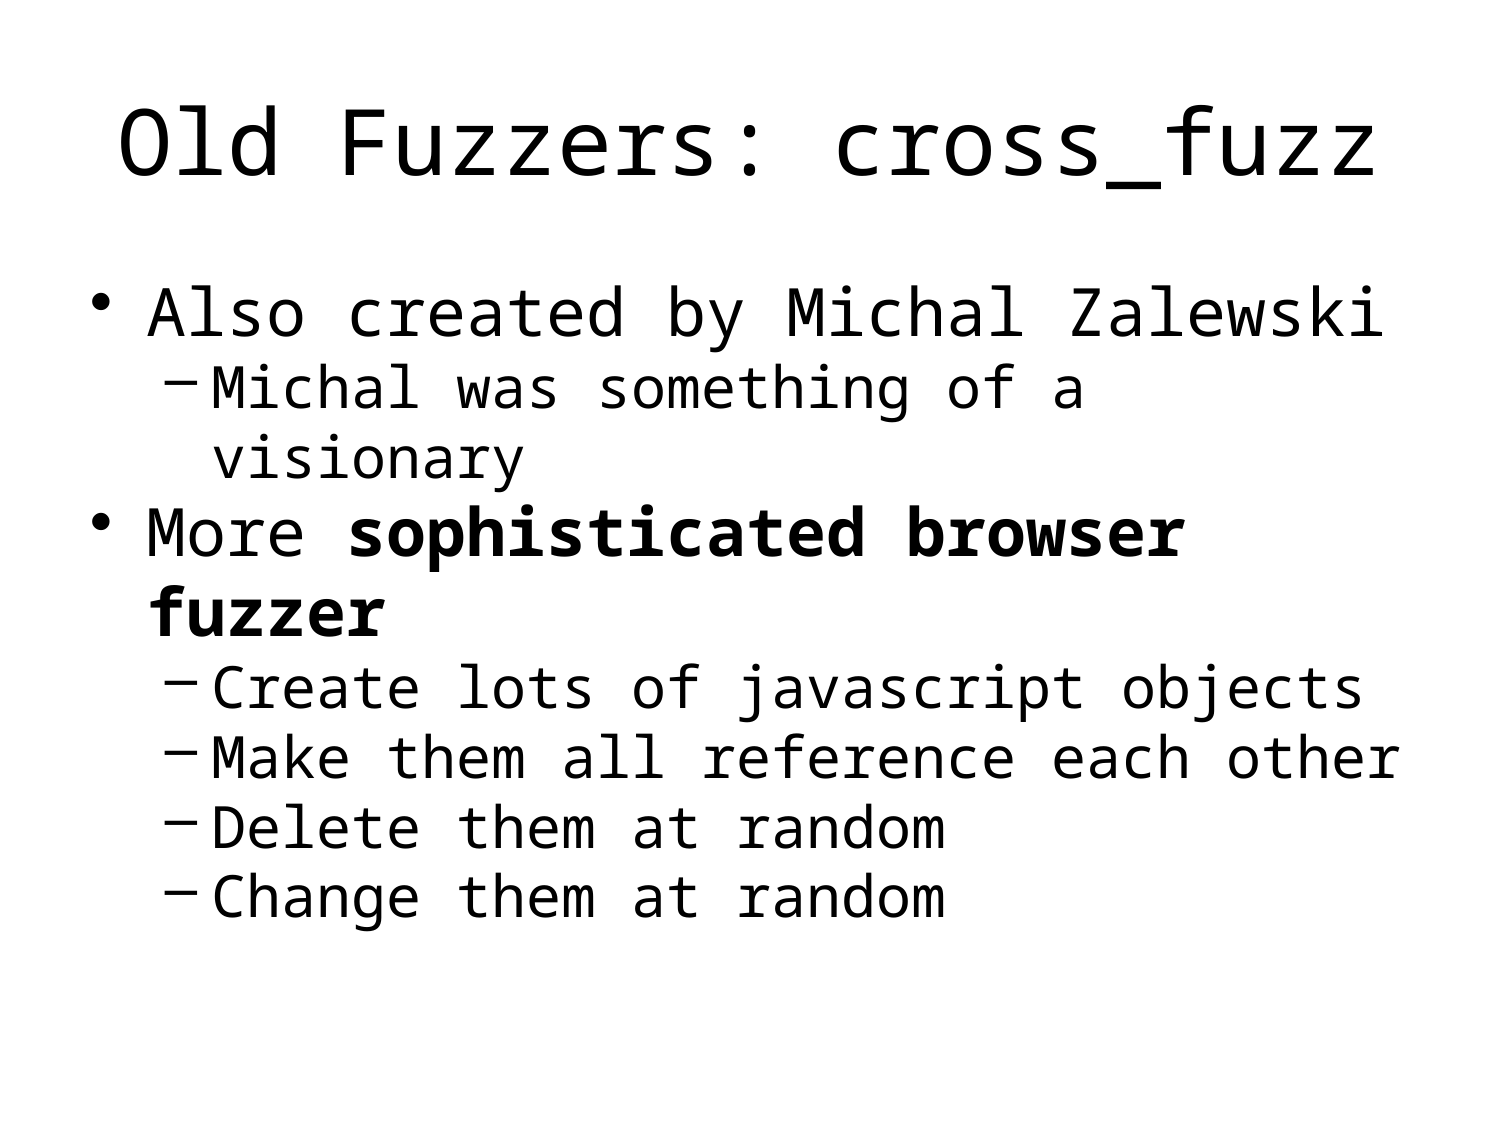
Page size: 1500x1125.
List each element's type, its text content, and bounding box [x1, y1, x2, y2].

title Old Fuzzers: cross_fuzz [75, 45, 1425, 233]
list Also created by Michal Zalewski Michal was something of a visionary More sophisticated browser fuzzer Create lots of javascript objects Make them all reference each other Delete them at random Change them at random [75, 262, 1425, 1005]
